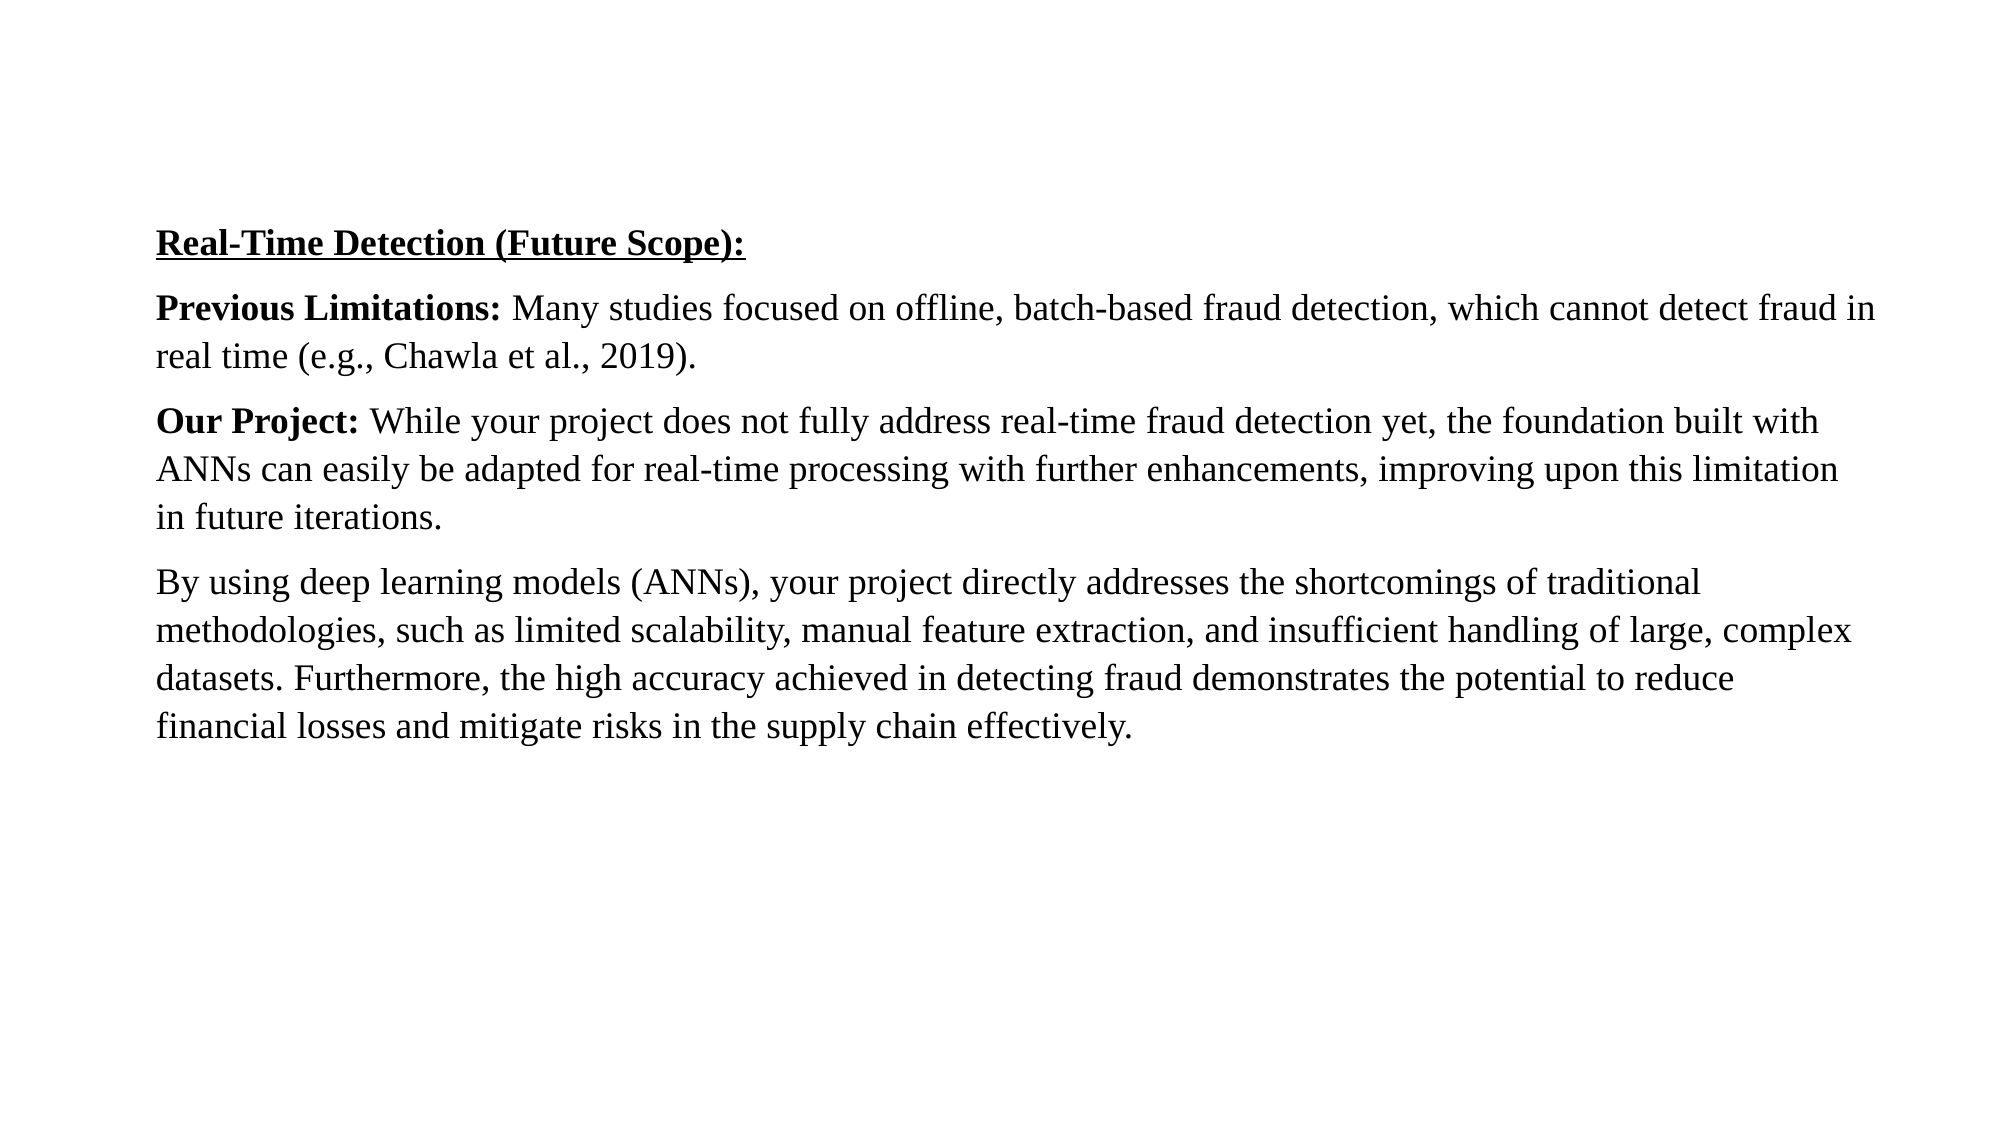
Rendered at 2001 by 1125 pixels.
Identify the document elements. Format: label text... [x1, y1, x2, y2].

text_box Real-Time Detection (Future Scope): Previous Limitations: Many studies focused on offline, batch-based fraud detection, which cannot detect fraud in real time (e.g., Chawla et al., 2019). Our Project: While your project does not fully address real-time fraud detection yet, the foundation built with ANNs can easily be adapted for real-time processing with further enhancements, improving upon this limitation in future iterations. By using deep learning models (ANNs), your project directly addresses the shortcomings of traditional methodologies, such as limited scalability, manual feature extraction, and insufficient handling of large, complex datasets. Furthermore, the high accuracy achieved in detecting fraud demonstrates the potential to reduce financial losses and mitigate risks in the supply chain effectively. [141, 207, 1893, 754]
